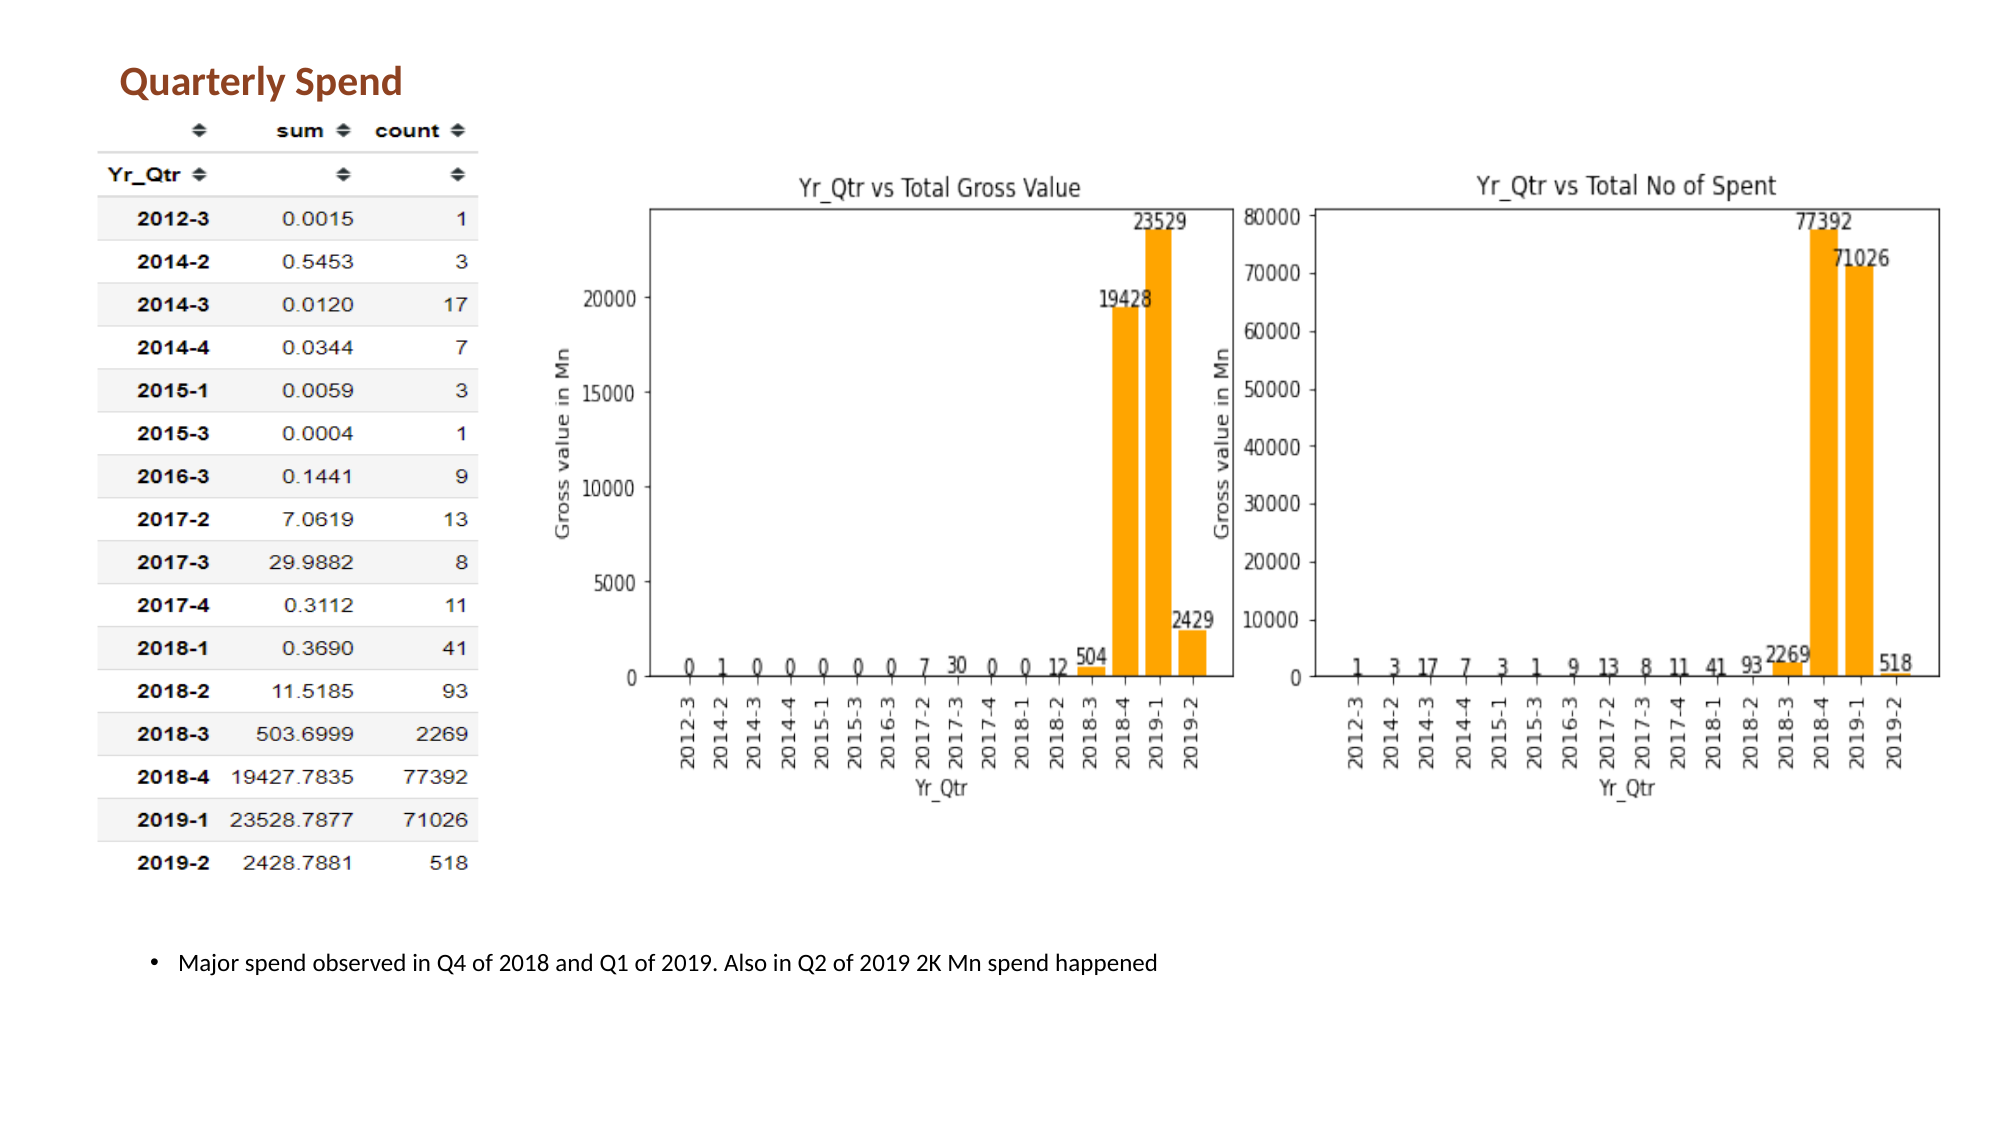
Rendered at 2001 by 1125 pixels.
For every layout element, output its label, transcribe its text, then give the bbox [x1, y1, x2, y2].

picture [544, 159, 1952, 817]
picture [89, 111, 491, 886]
text_box Quarterly Spend [104, 46, 768, 112]
text_box Major spend observed in Q4 of 2018 and Q1 of 2019. Also in Q2 of 2019 2K Mn spend happened [135, 939, 1710, 984]
